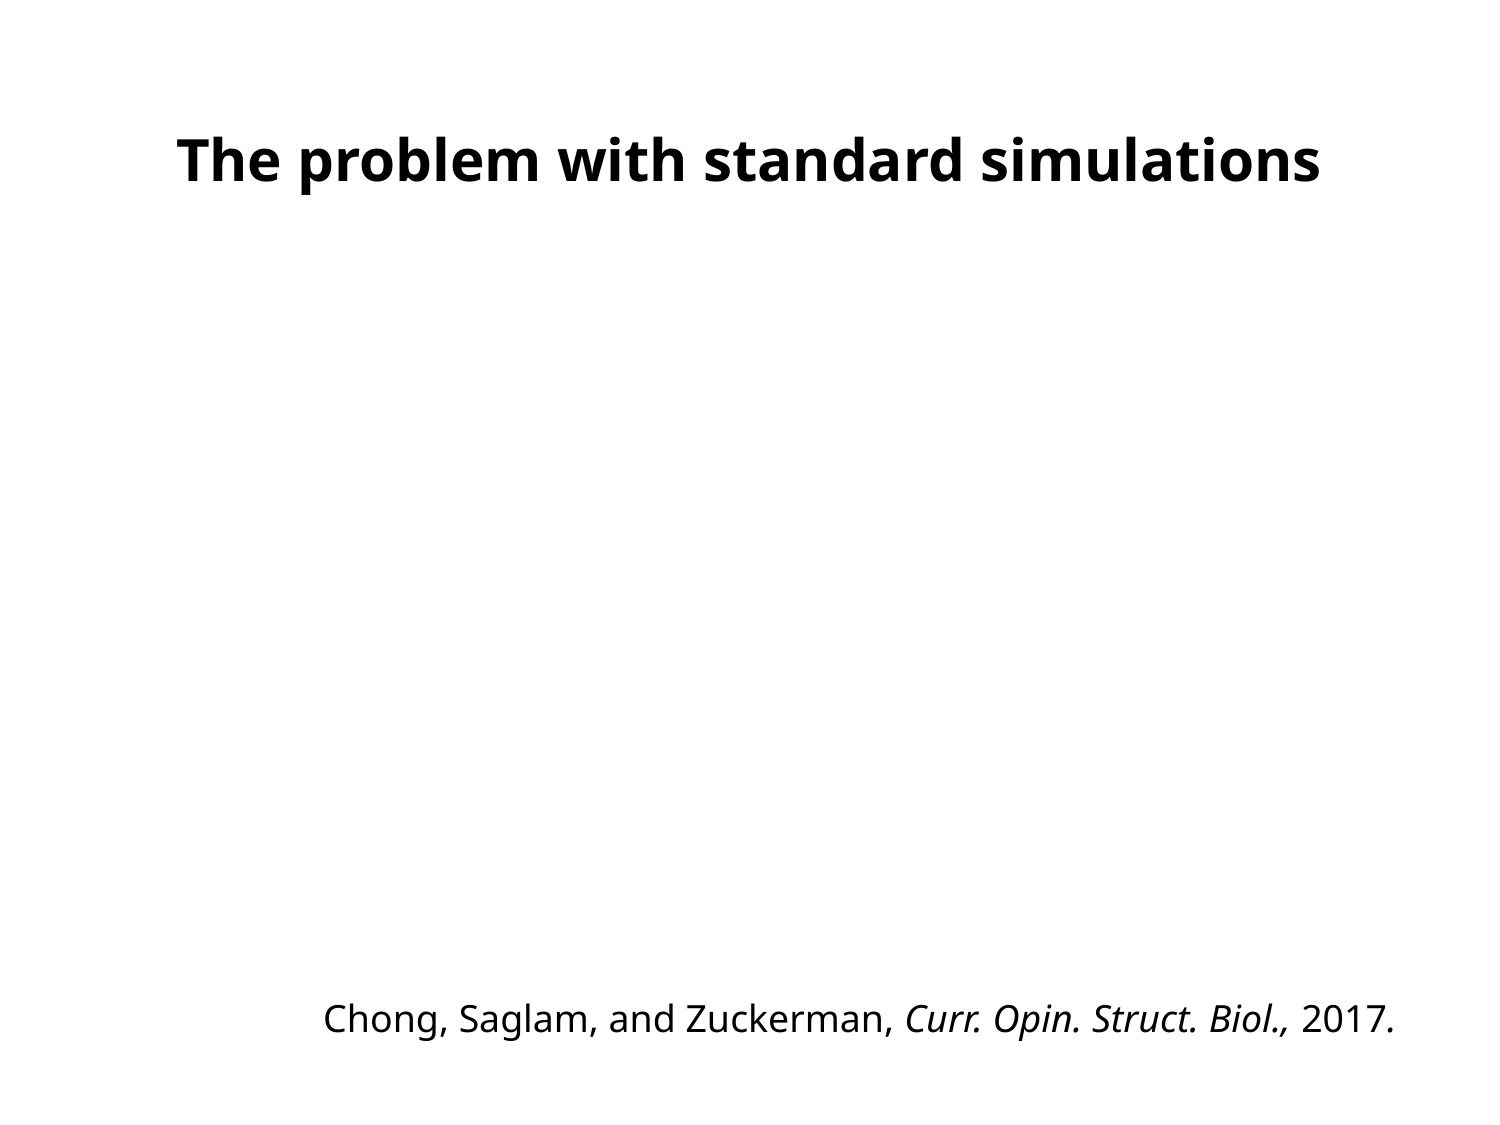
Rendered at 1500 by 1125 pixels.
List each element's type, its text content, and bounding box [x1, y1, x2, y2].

title The problem with standard simulations [5, 71, 1493, 245]
text_box Chong, Saglam, and Zuckerman, Curr. Opin. Struct. Biol., 2017. [316, 987, 1500, 1047]
